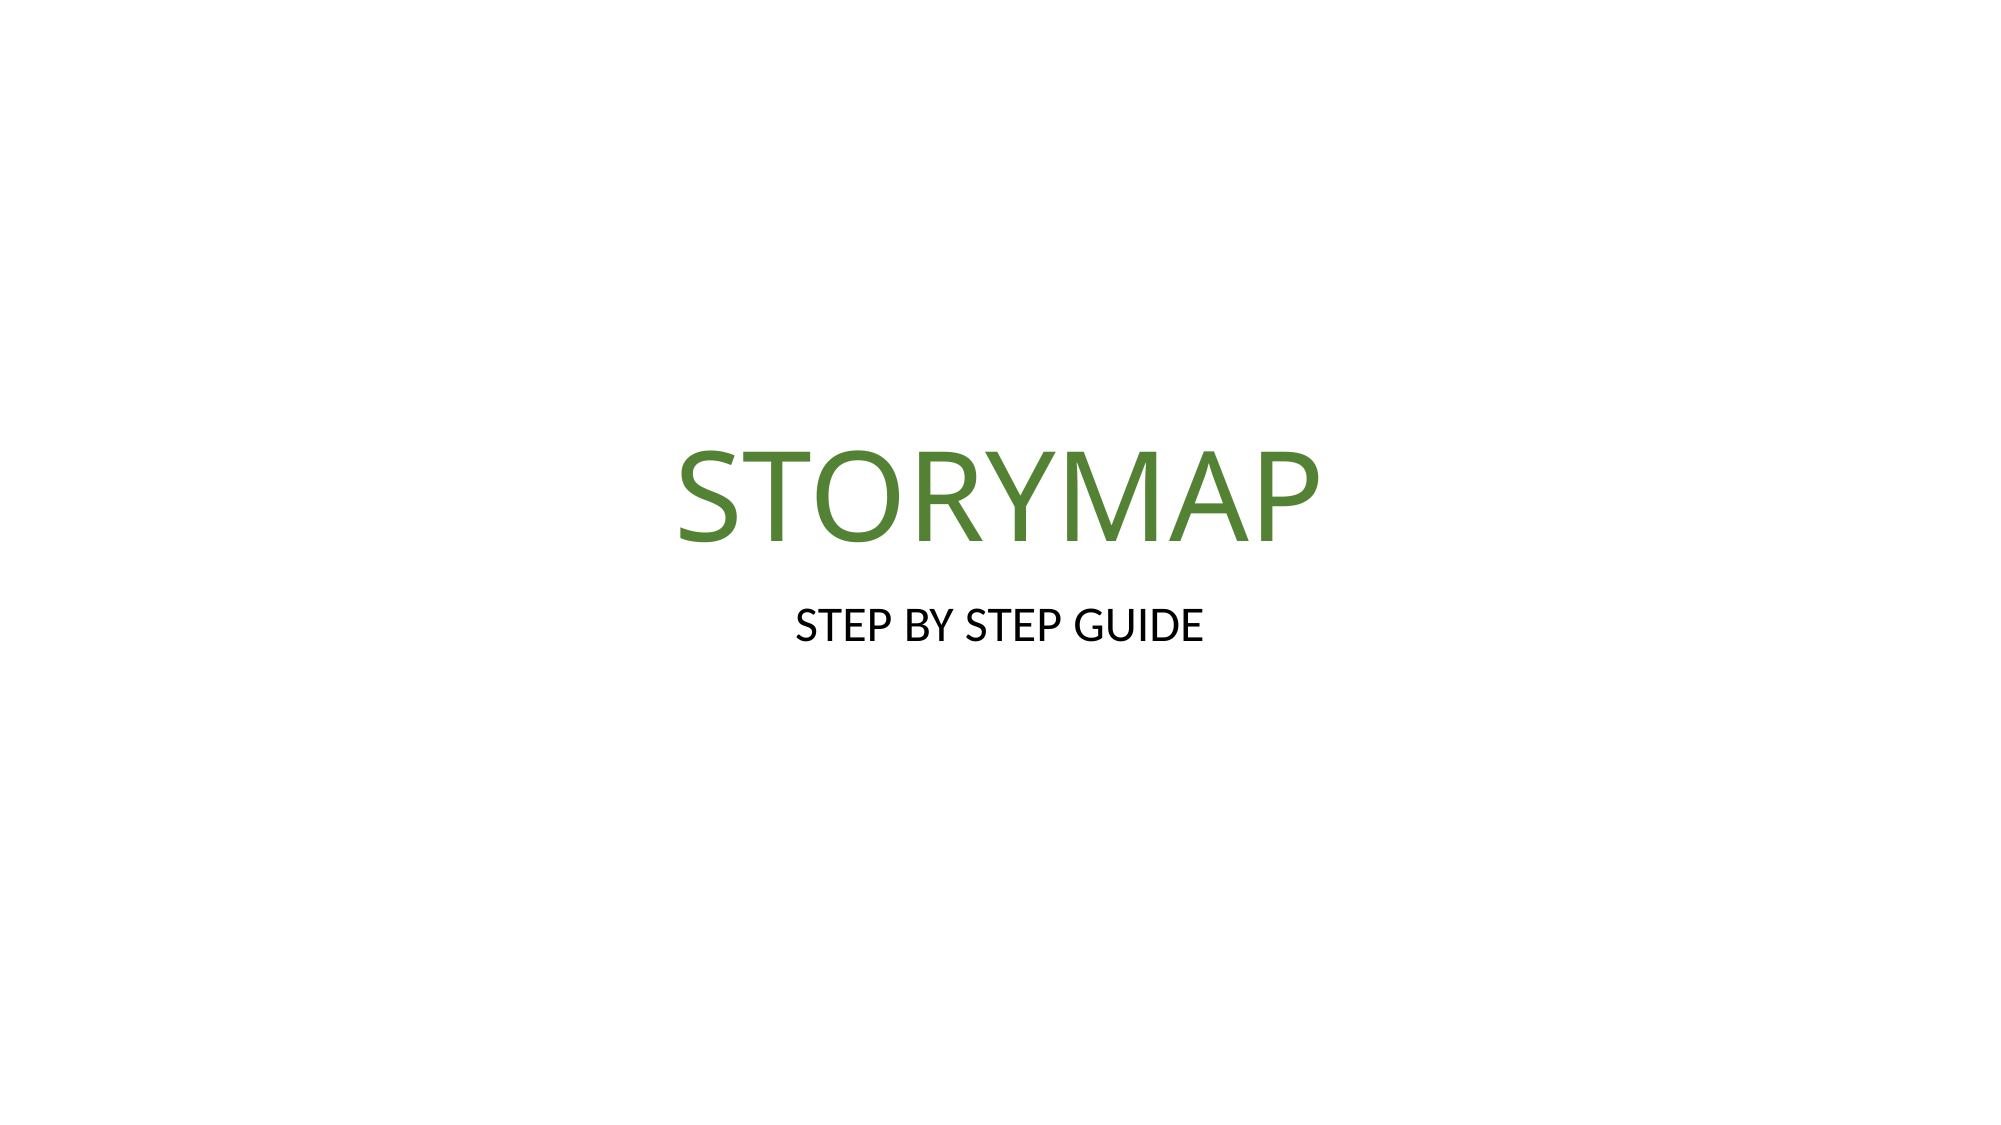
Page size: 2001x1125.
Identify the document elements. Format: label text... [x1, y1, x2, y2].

title STORYMAP [249, 184, 1750, 576]
subtitle STEP BY STEP GUIDE [249, 590, 1750, 863]
